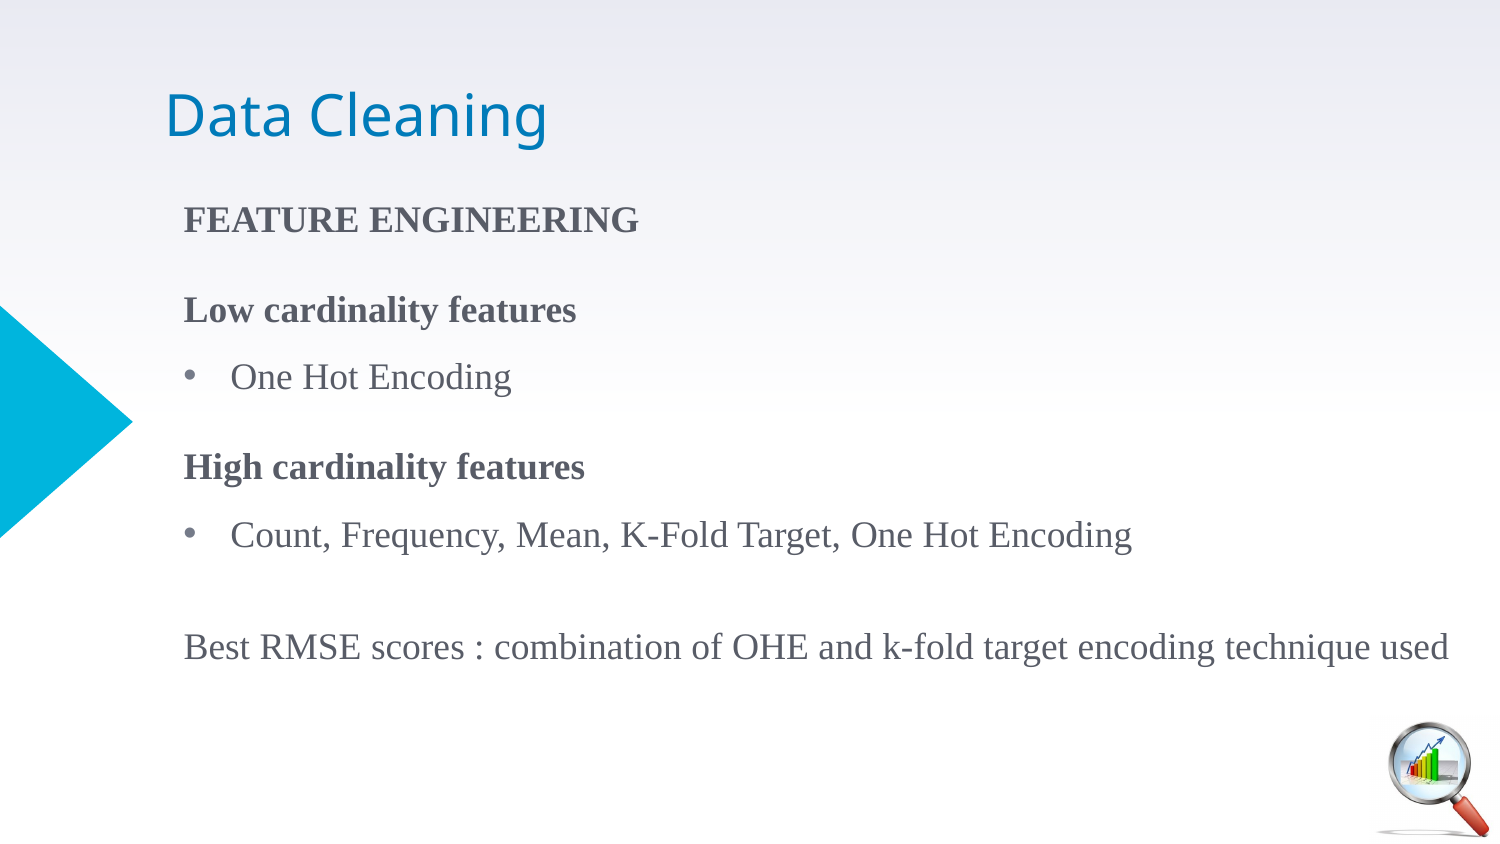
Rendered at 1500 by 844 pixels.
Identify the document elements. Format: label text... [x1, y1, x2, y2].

picture [1369, 715, 1500, 844]
title Data Cleaning [164, 67, 625, 148]
subtitle FEATURE ENGINEERING Low cardinality features One Hot Encoding High cardinality features Count, Frequency, Mean, K-Fold Target, One Hot Encoding Best RMSE scores : combination of OHE and k-fold target encoding technique used [164, 190, 1476, 780]
